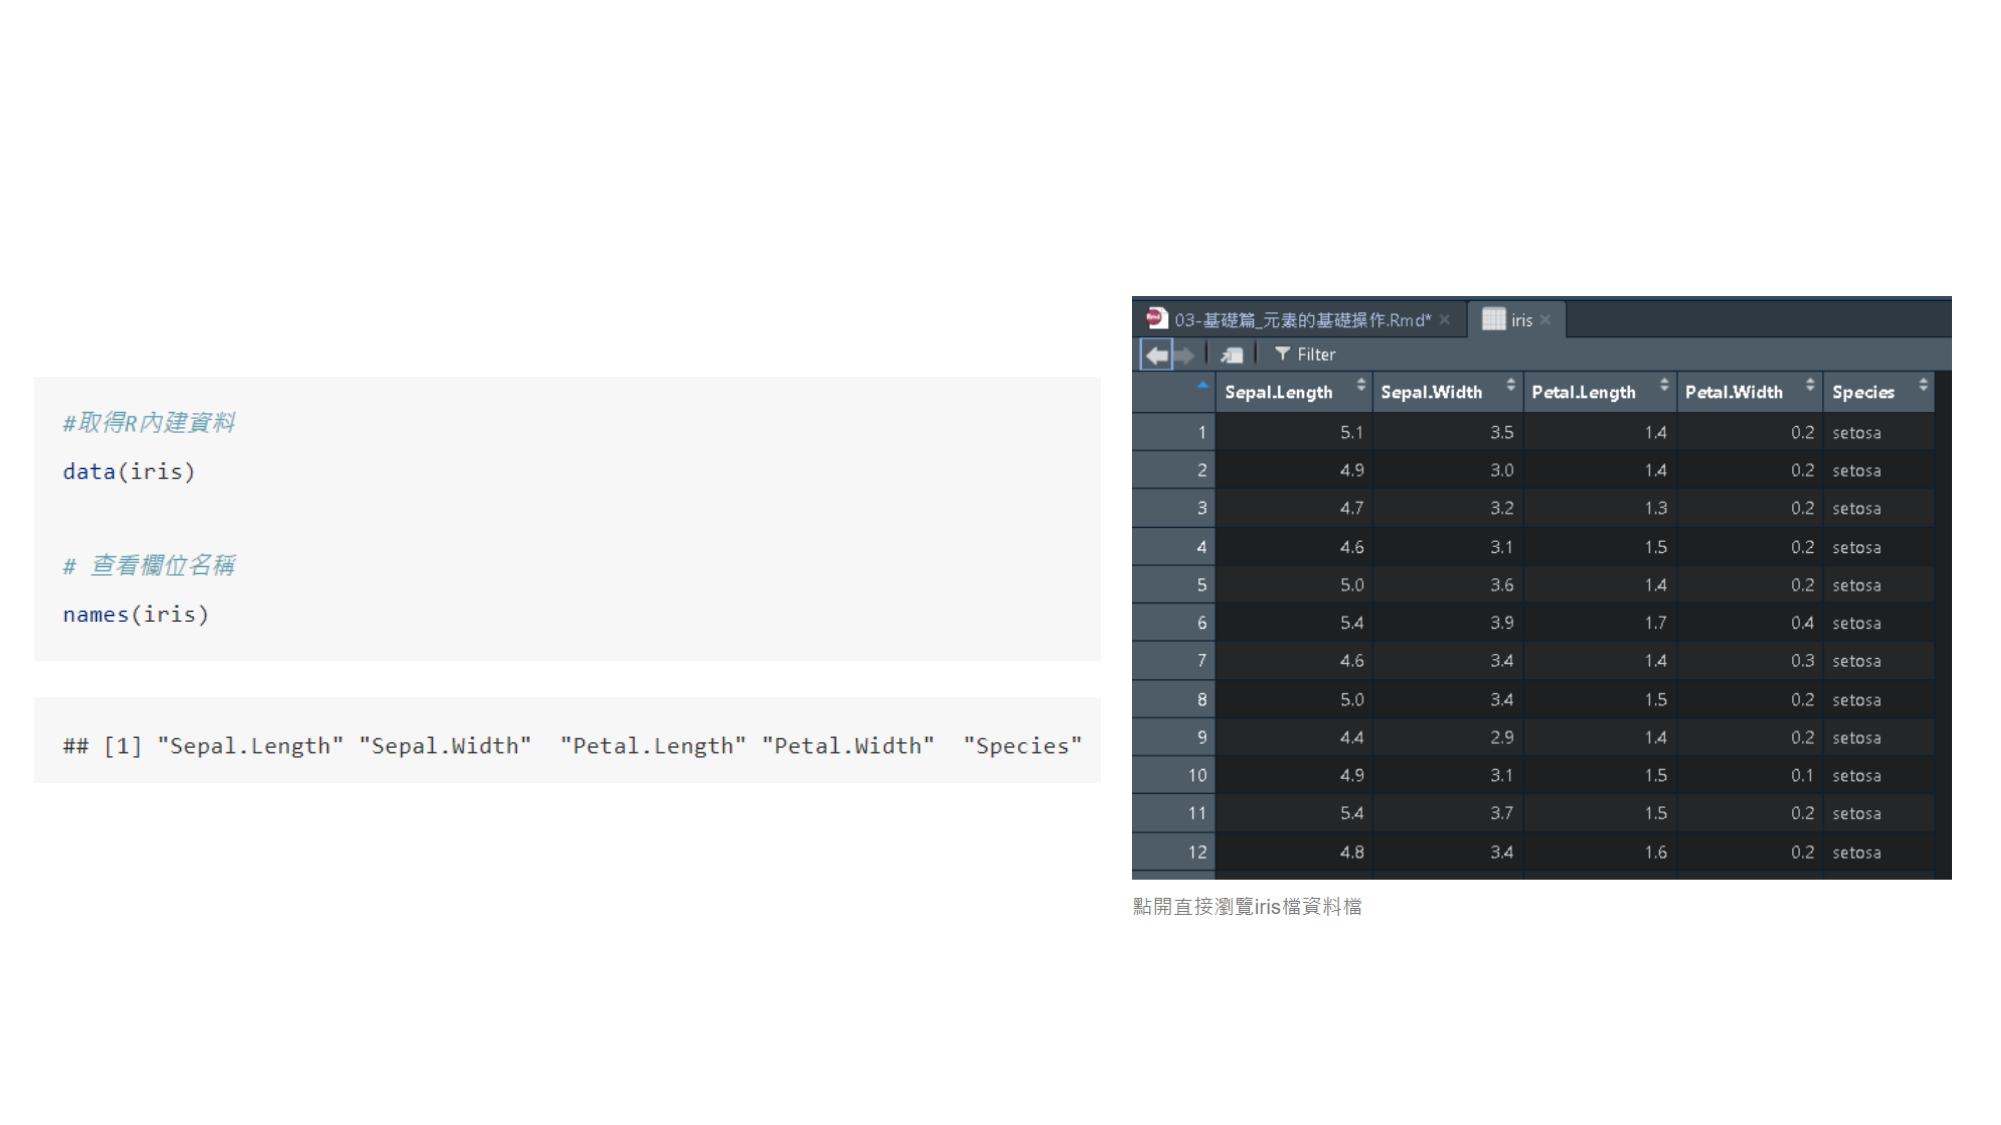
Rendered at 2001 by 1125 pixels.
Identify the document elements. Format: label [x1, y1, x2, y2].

picture [1130, 291, 1955, 918]
list [33, 377, 1101, 783]
